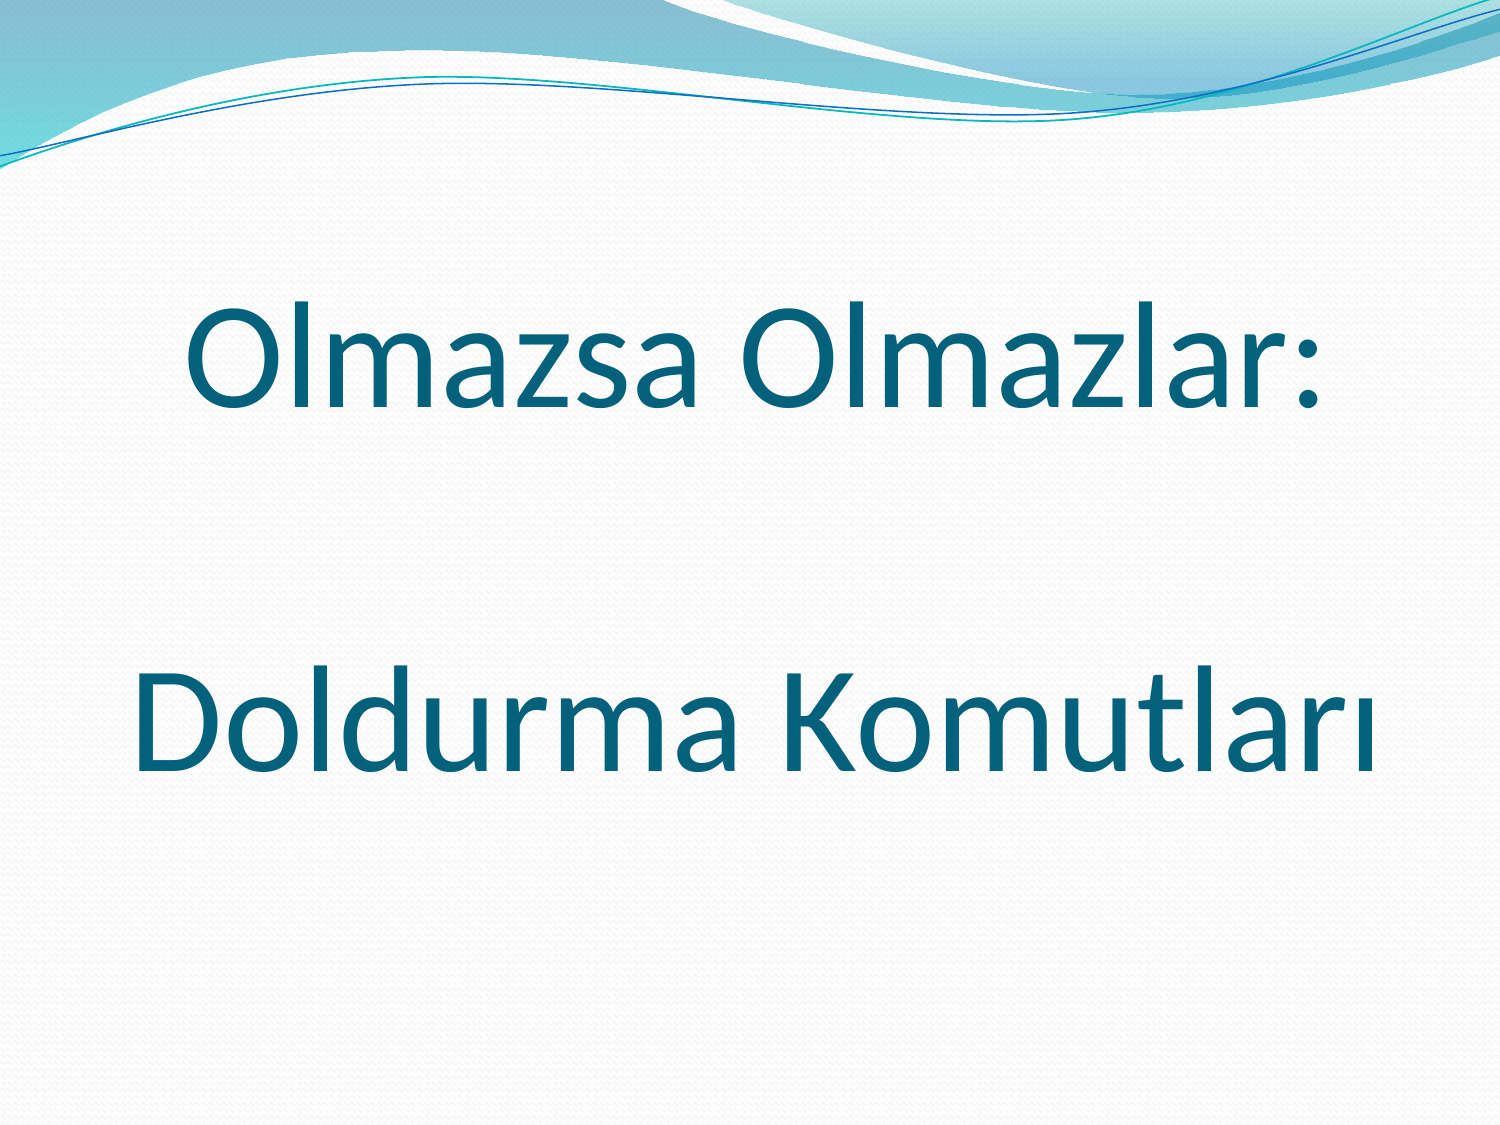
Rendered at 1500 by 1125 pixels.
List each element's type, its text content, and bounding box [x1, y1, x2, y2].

title Olmazsa Olmazlar: Doldurma Komutları [82, 222, 1432, 928]
